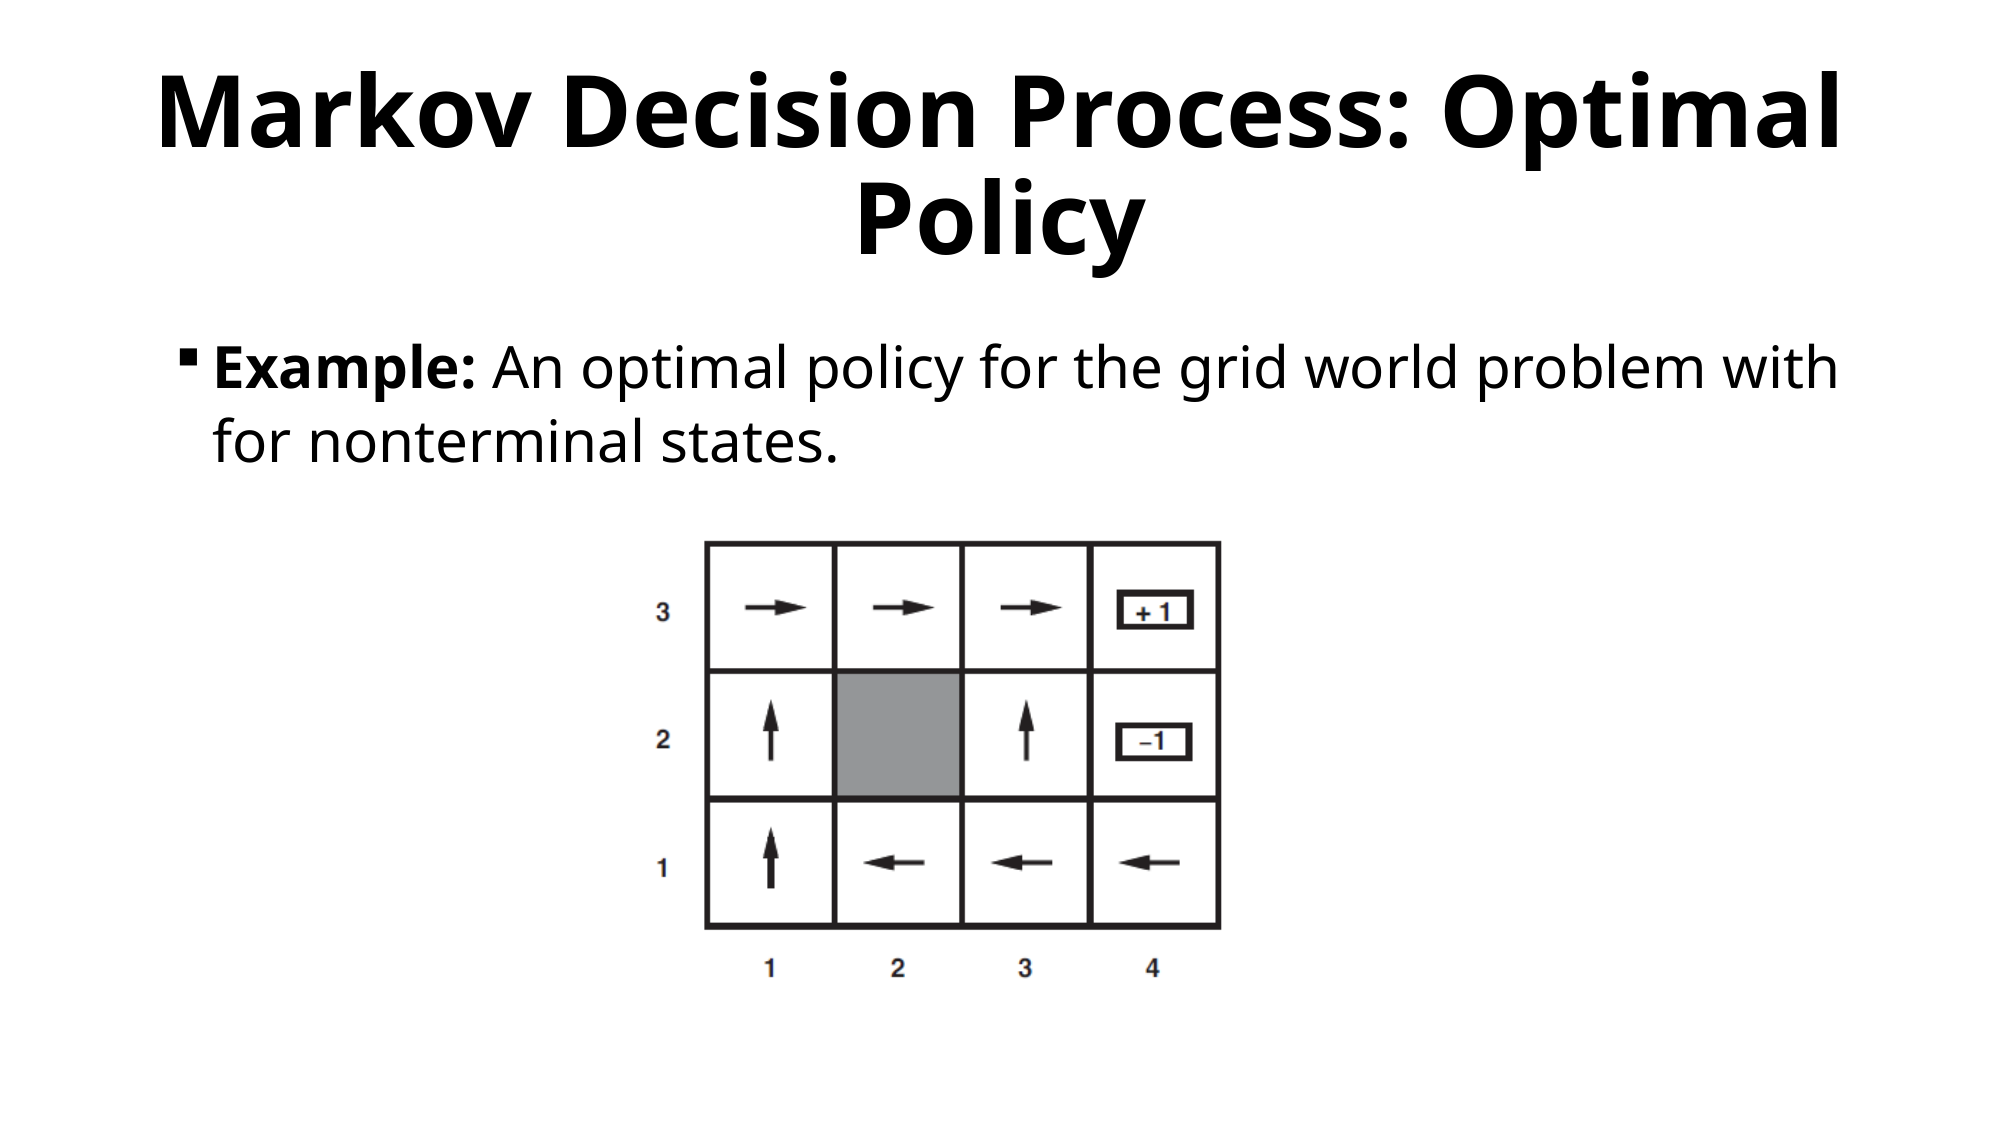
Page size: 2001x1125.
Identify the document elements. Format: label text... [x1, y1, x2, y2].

picture [643, 504, 1293, 1033]
title Markov Decision Process: Optimal Policy [137, 59, 1863, 278]
